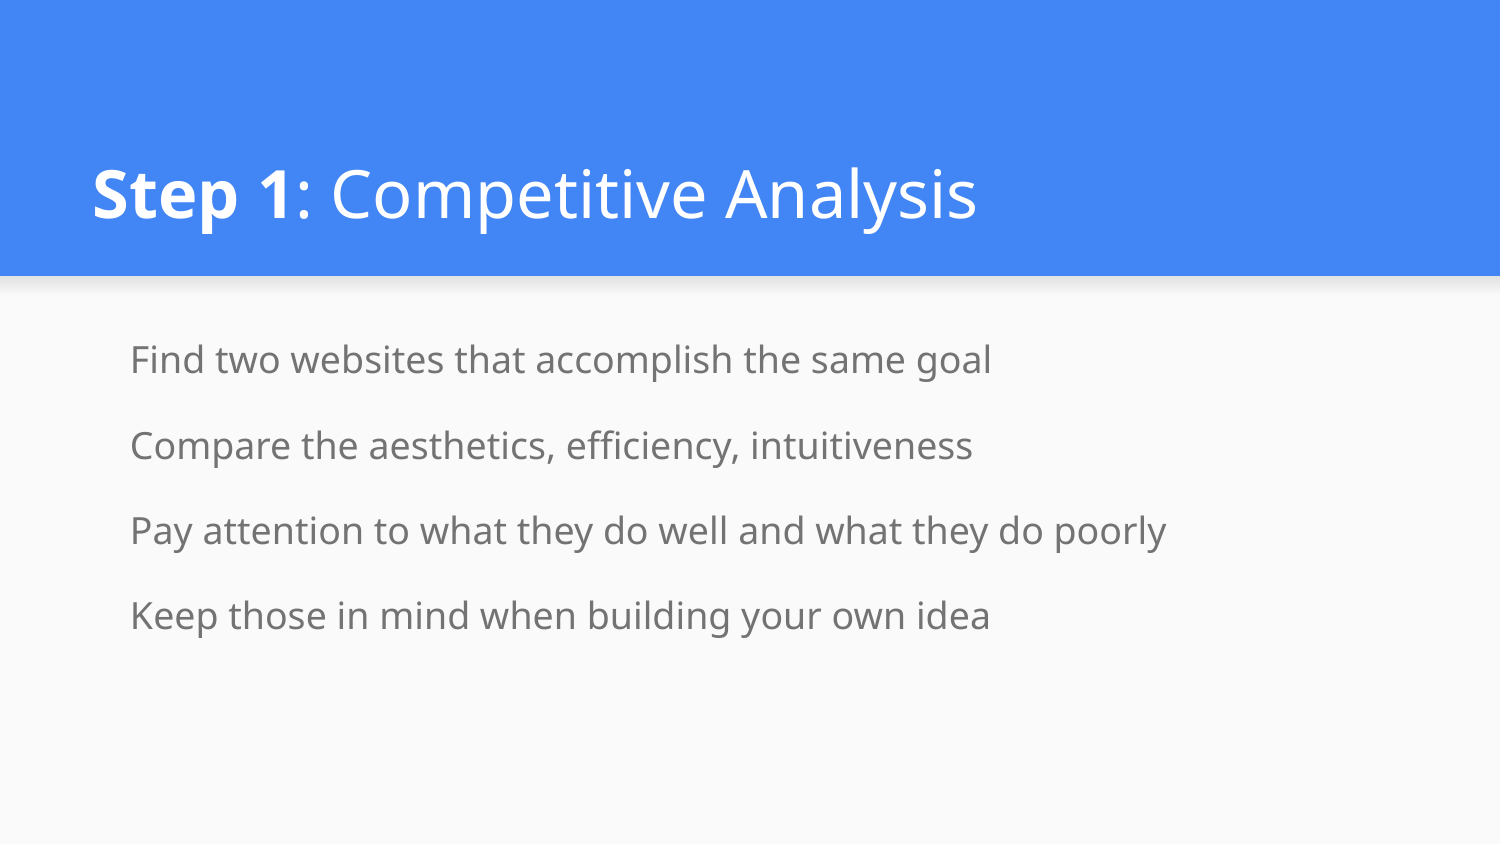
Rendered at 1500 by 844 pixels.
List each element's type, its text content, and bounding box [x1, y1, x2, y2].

title Step 1: Competitive Analysis [77, 121, 1427, 248]
list Find two websites that accomplish the same goal Compare the aesthetics, efficiency, intuitiveness Pay attention to what they do well and what they do poorly Keep those in mind when building your own idea [77, 314, 1427, 760]
